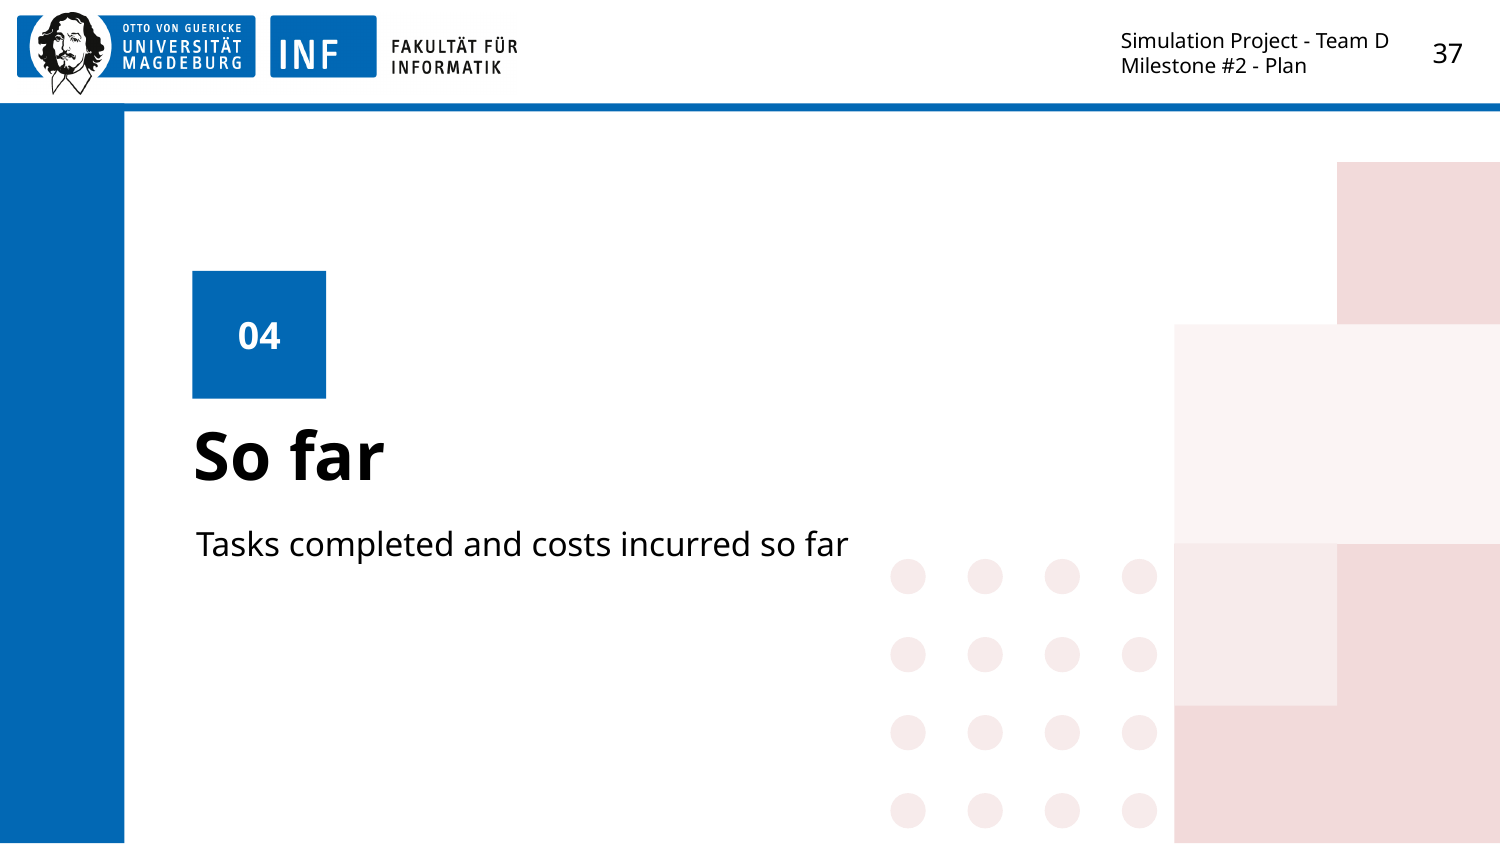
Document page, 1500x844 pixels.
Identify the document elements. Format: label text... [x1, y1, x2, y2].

subtitle Tasks completed and costs incurred so far [181, 508, 867, 603]
picture [17, 12, 517, 95]
title 04 [192, 270, 327, 399]
text_box Simulation Project - Team D Milestone #2 - Plan [1105, 12, 1418, 90]
slide_number ‹#› [1418, 21, 1479, 86]
title So far [178, 398, 780, 509]
